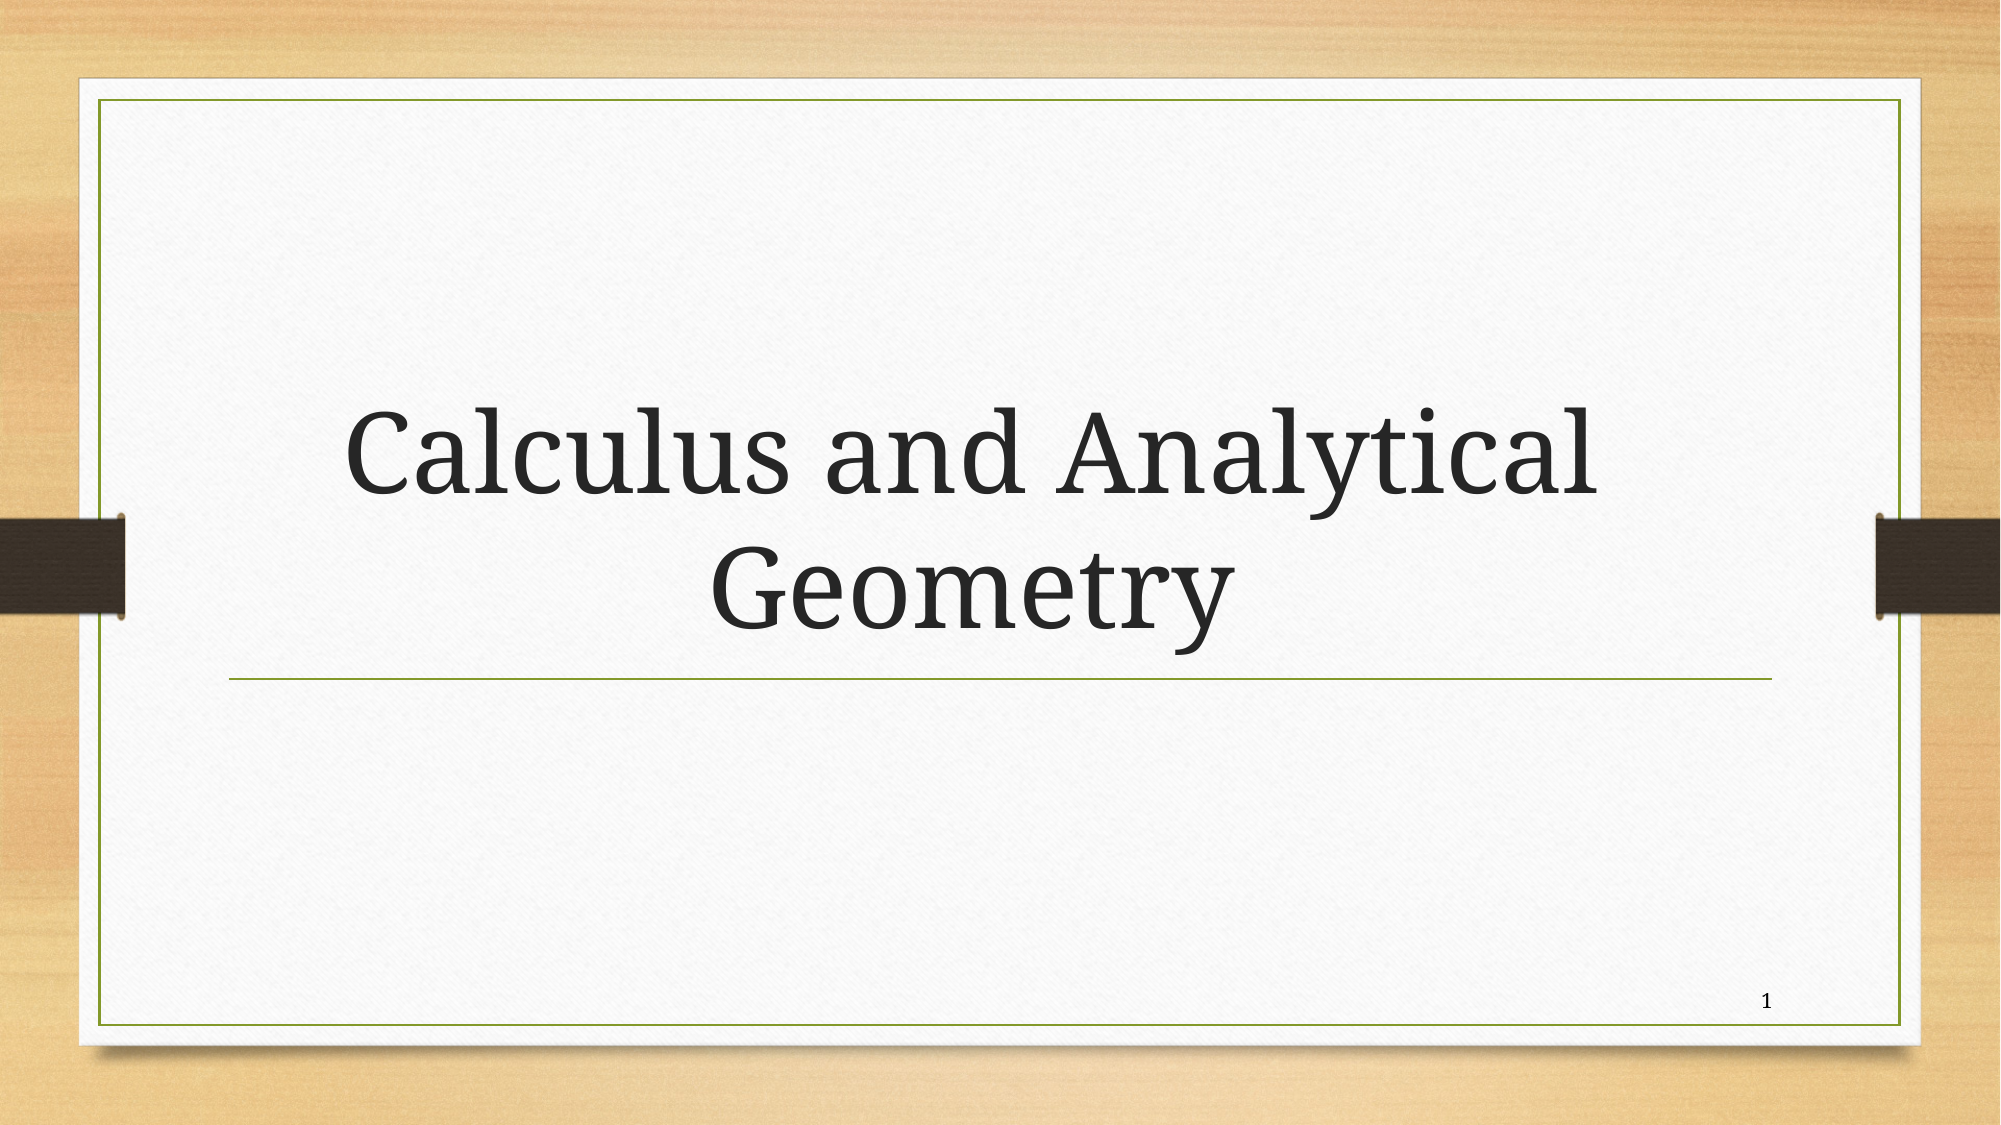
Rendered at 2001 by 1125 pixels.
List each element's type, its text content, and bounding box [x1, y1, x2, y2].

title Calculus and Analytical Geometry [184, 313, 1758, 798]
picture [0, 0, 2001, 1125]
slide_number 1 [1698, 979, 1788, 1025]
